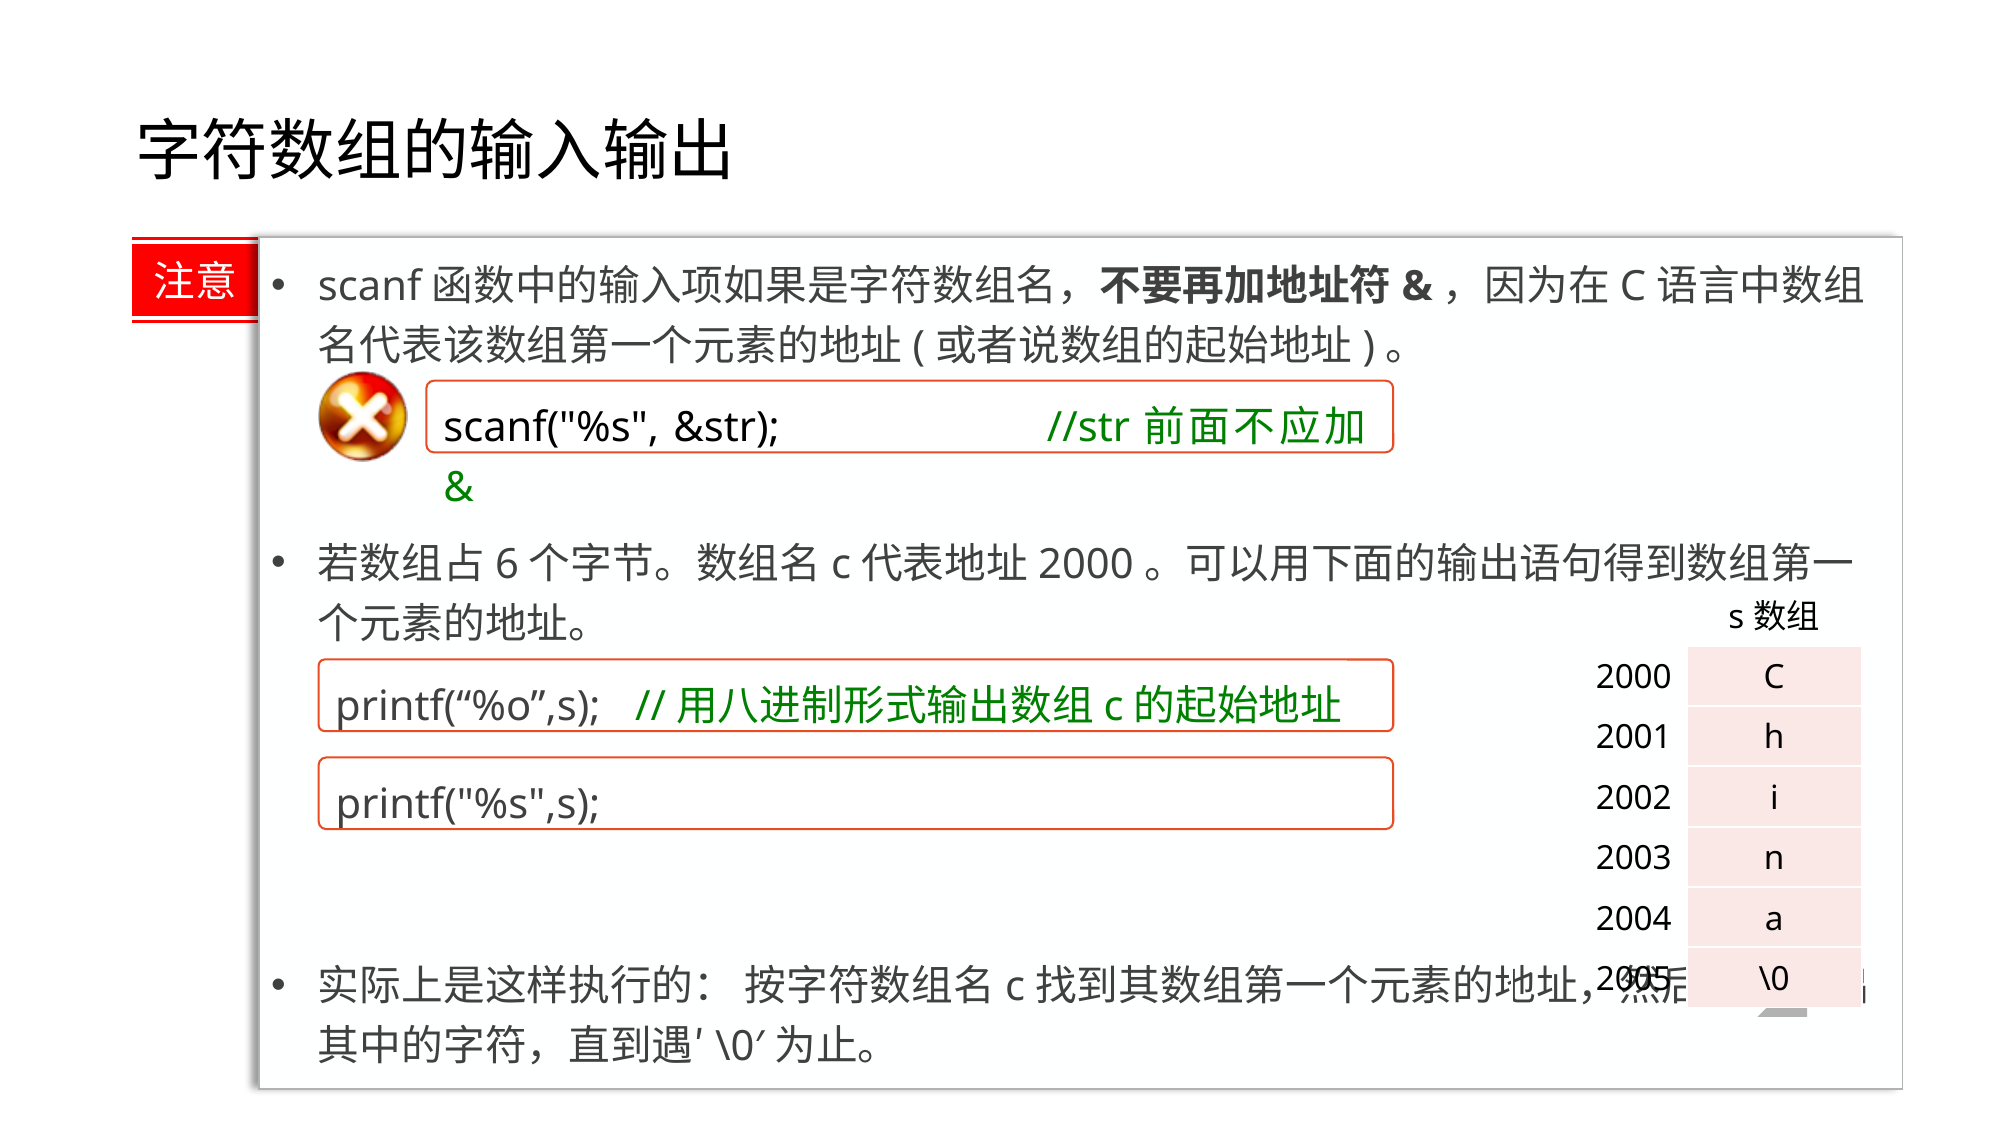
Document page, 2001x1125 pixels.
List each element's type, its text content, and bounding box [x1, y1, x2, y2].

title 字符数组的输入输出 [120, 44, 1846, 262]
picture [318, 371, 408, 462]
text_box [132, 237, 1903, 1089]
